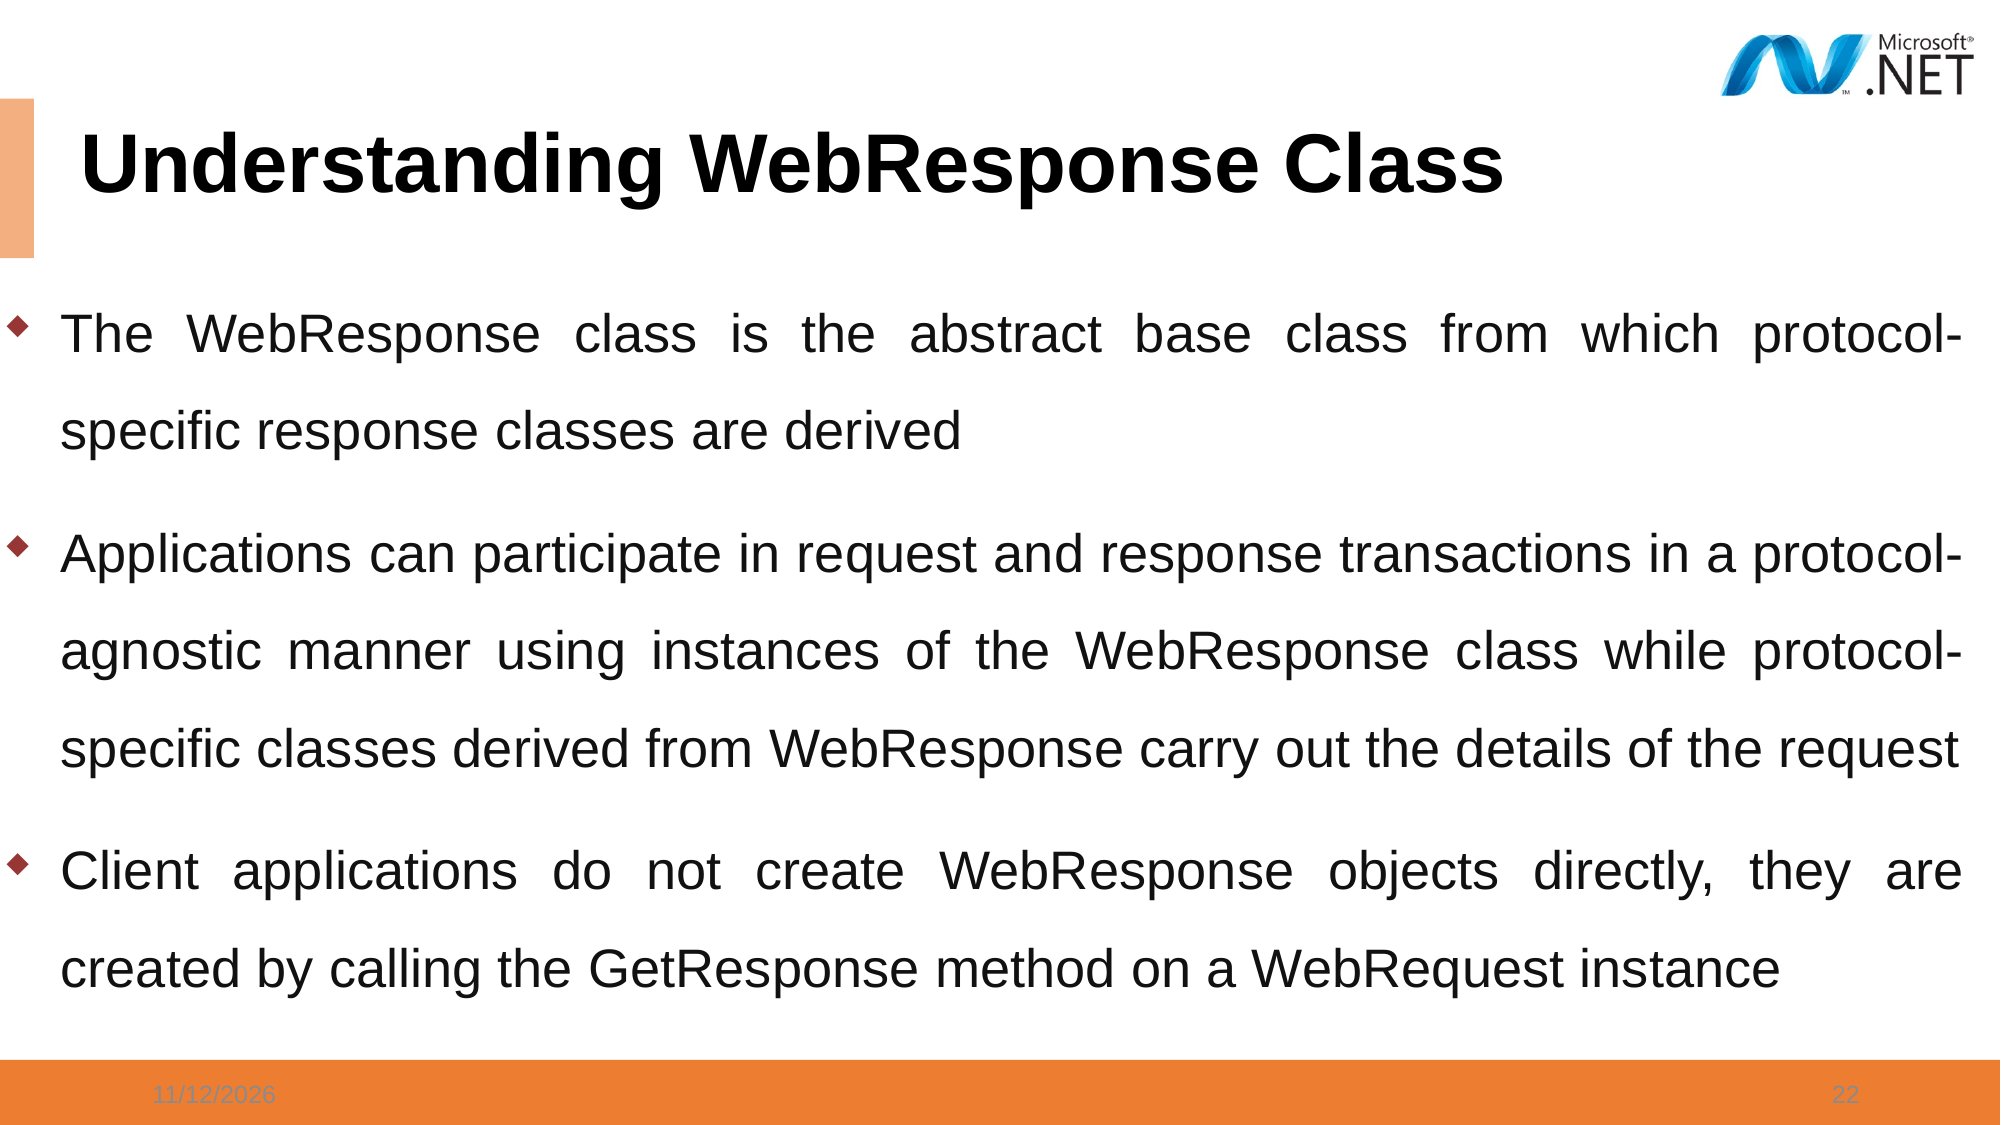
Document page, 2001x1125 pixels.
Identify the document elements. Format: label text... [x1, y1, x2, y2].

picture [1685, 0, 2001, 129]
slide_number 22 [1424, 1063, 1875, 1123]
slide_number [137, 1063, 588, 1123]
text_box The WebResponse class is the abstract base class from which protocol- specific response classes are derived Applications can participate in request and response transactions in a protocol-agnostic manner using instances of the WebResponse class while protocol-specific classes derived from WebResponse carry out the details of the request Client applications do not create WebResponse objects directly, they are created by calling the GetResponse method on a WebRequest instance [0, 258, 1982, 1006]
title Understanding WebResponse Class [65, 118, 1982, 213]
